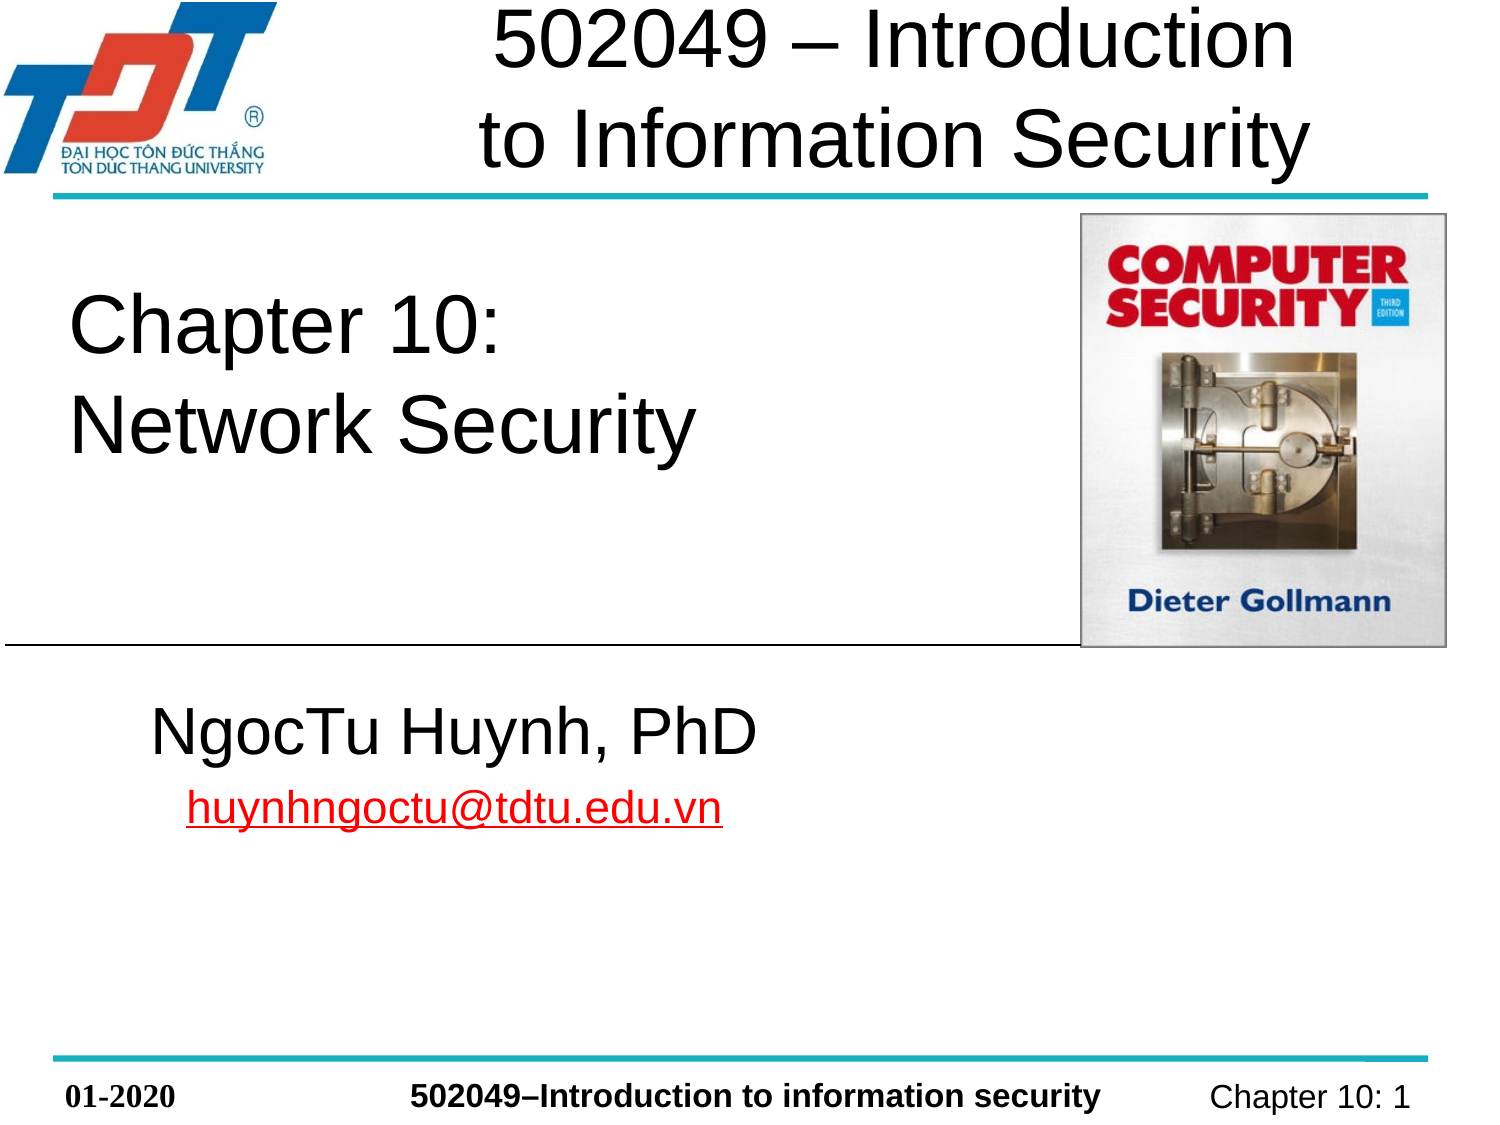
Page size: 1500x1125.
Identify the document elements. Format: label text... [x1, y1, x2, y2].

picture [1080, 213, 1448, 649]
picture [3, 2, 277, 174]
list NgocTu Huynh, PhD huynhngoctu@tdtu.edu.vn [58, 680, 851, 974]
title 502049 – Introduction to Information Security [454, 19, 1336, 149]
text_box Chapter 10: Network Security [53, 243, 1075, 497]
